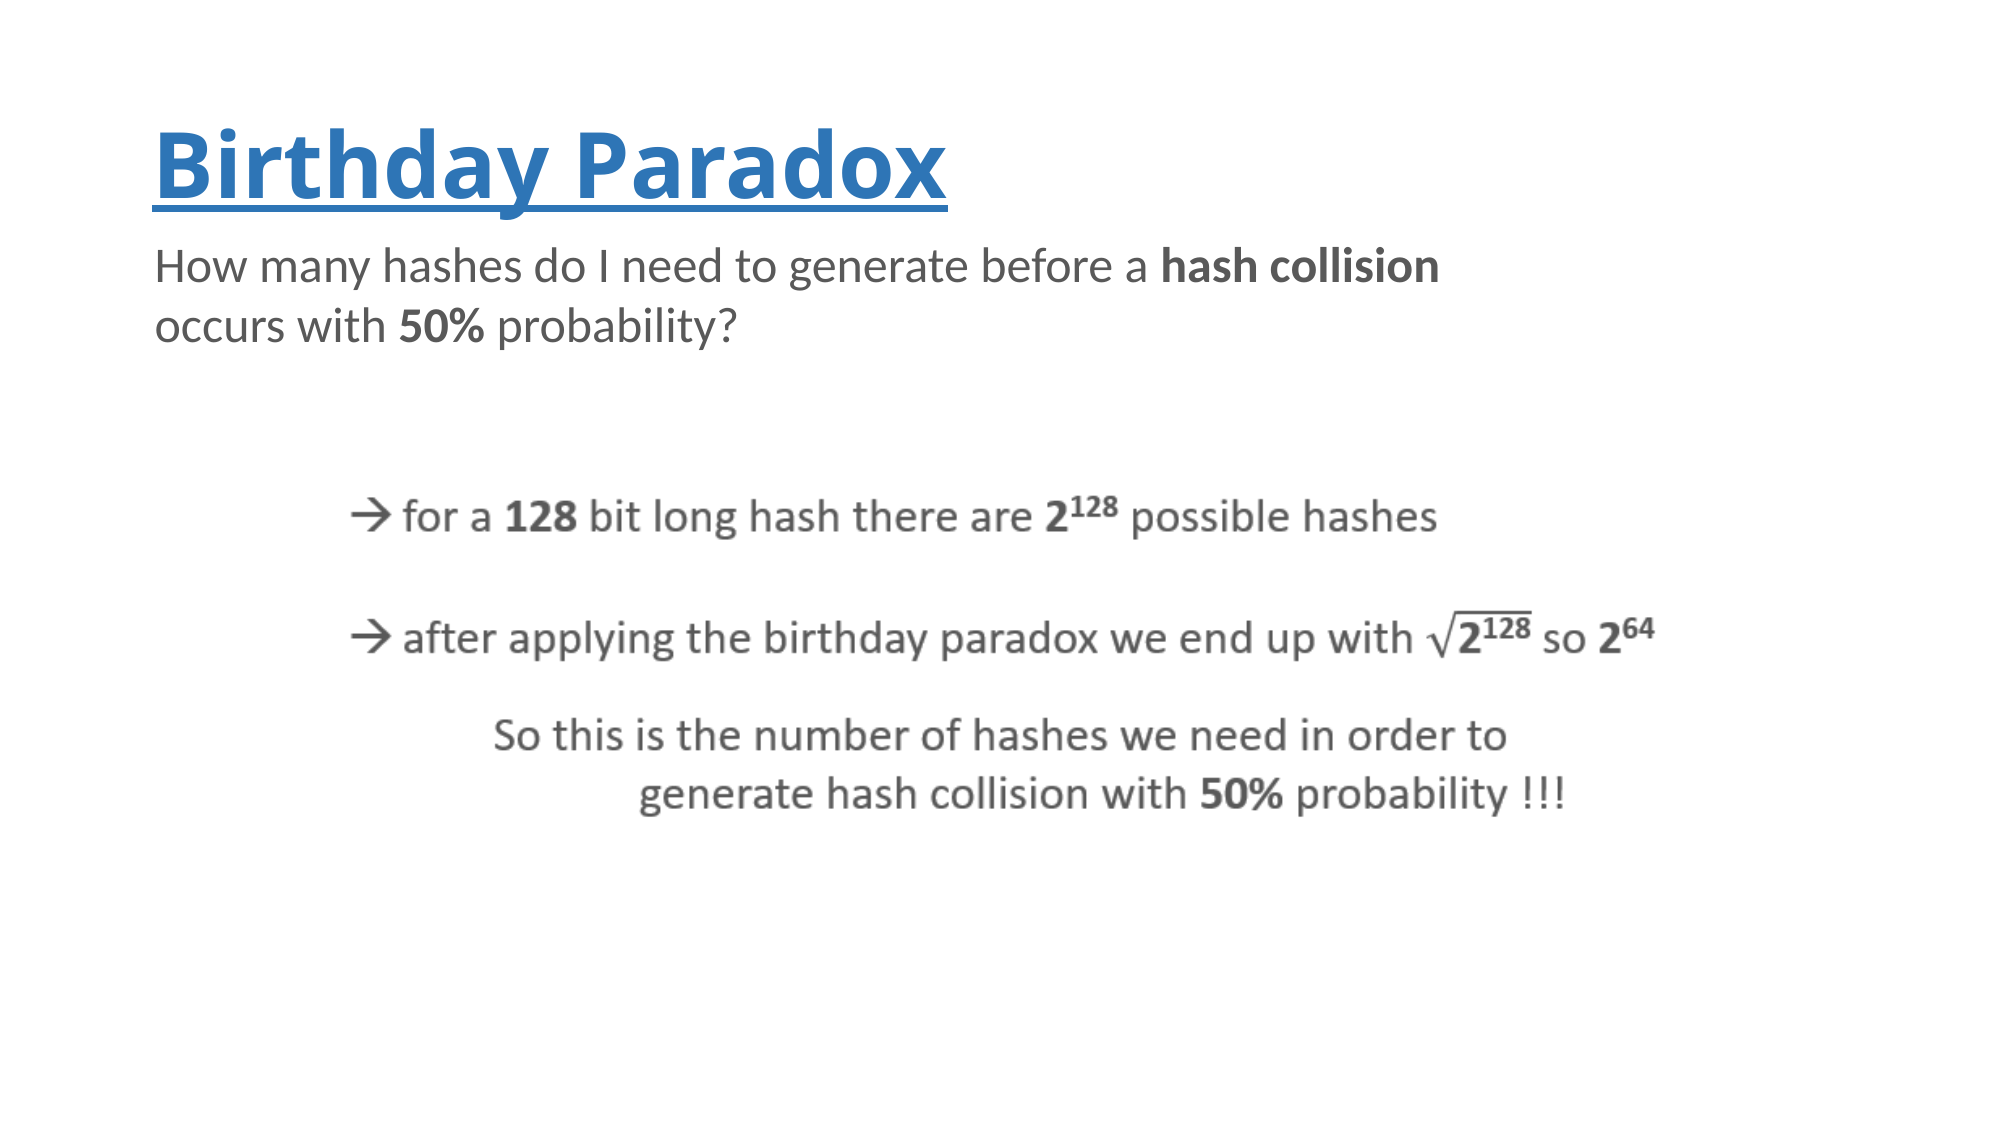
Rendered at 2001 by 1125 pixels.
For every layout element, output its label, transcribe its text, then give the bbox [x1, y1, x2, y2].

text_box How many hashes do I need to generate before a hash collision occurs with 50% probability? [139, 224, 1467, 360]
title Birthday Paradox [137, 59, 1863, 278]
picture [262, 414, 1738, 900]
